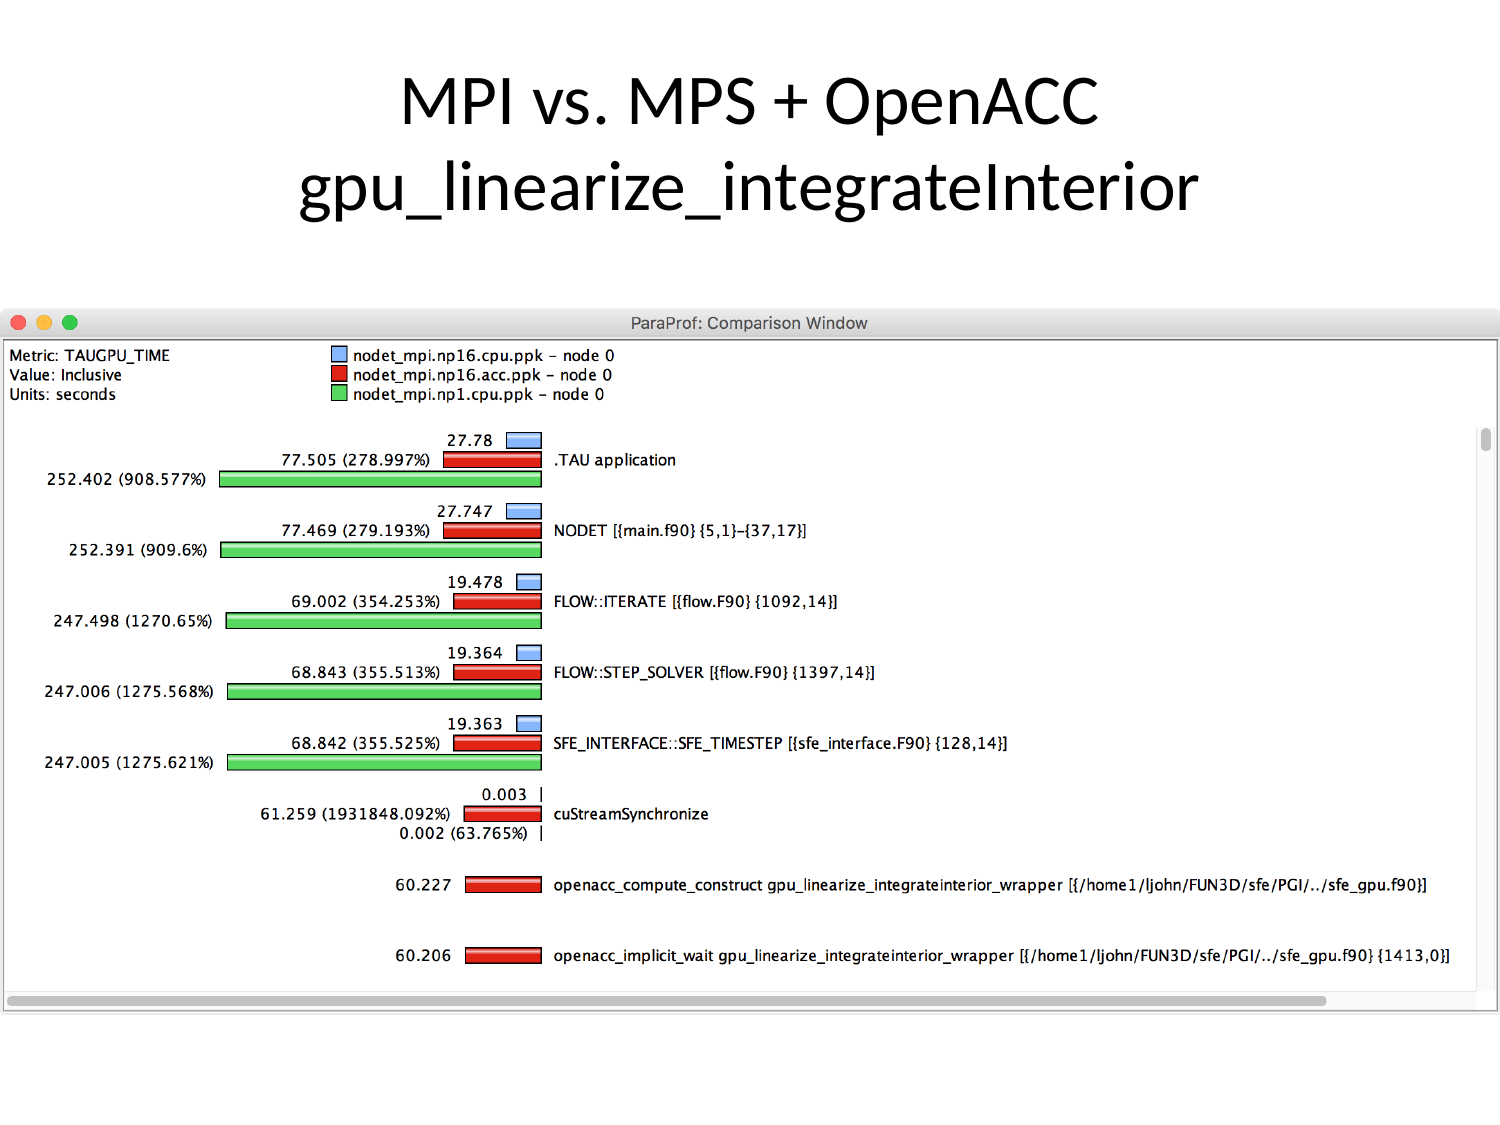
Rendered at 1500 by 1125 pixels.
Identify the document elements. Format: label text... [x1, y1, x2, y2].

picture [0, 308, 1500, 1016]
title MPI vs. MPS + OpenACC gpu_linearize_integrateInterior [75, 45, 1425, 233]
